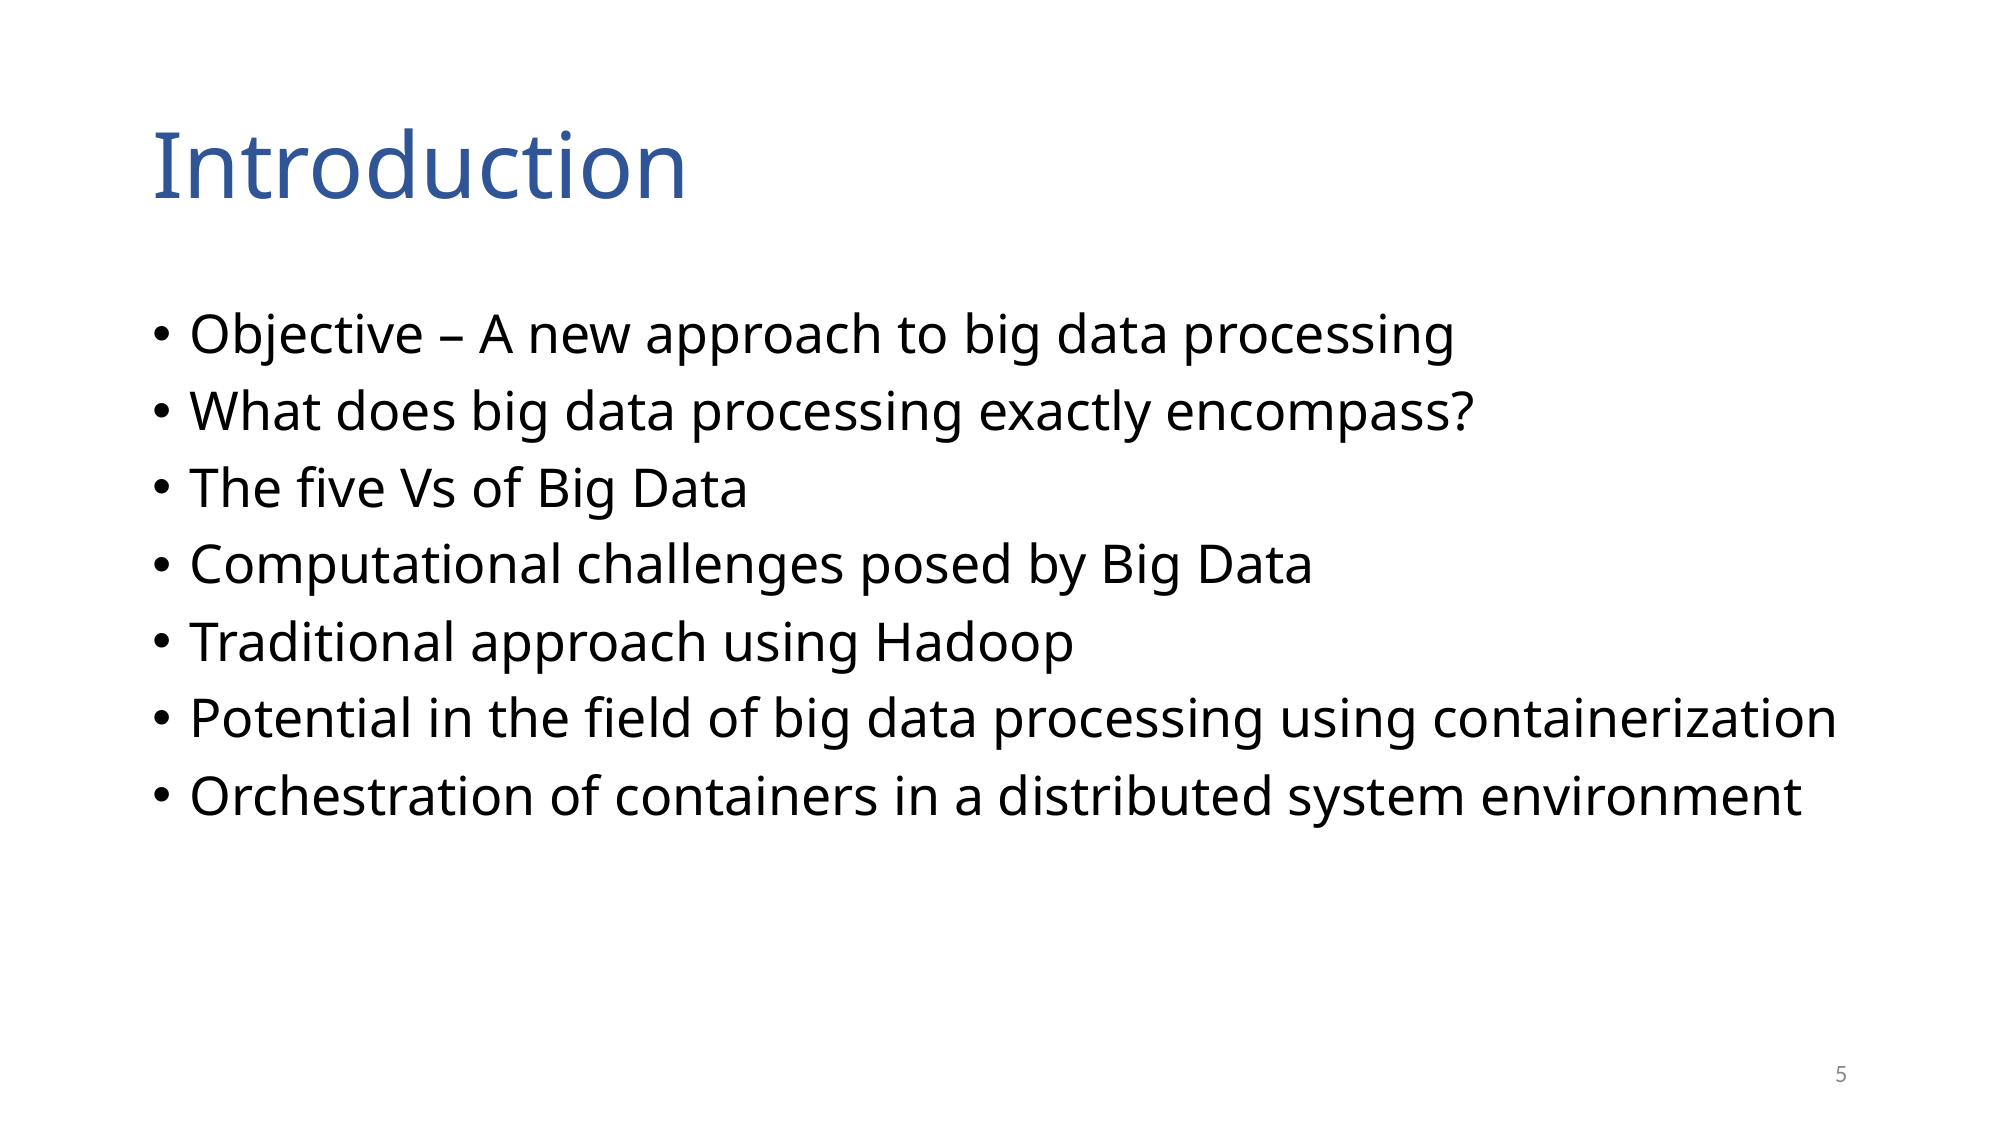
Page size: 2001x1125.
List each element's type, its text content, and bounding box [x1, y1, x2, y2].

title Introduction [137, 59, 1863, 278]
slide_number 5 [1412, 1042, 1863, 1103]
list Objective – A new approach to big data processing What does big data processing exactly encompass? The five Vs of Big Data Computational challenges posed by Big Data Traditional approach using Hadoop Potential in the field of big data processing using containerization Orchestration of containers in a distributed system environment [137, 299, 1863, 845]
